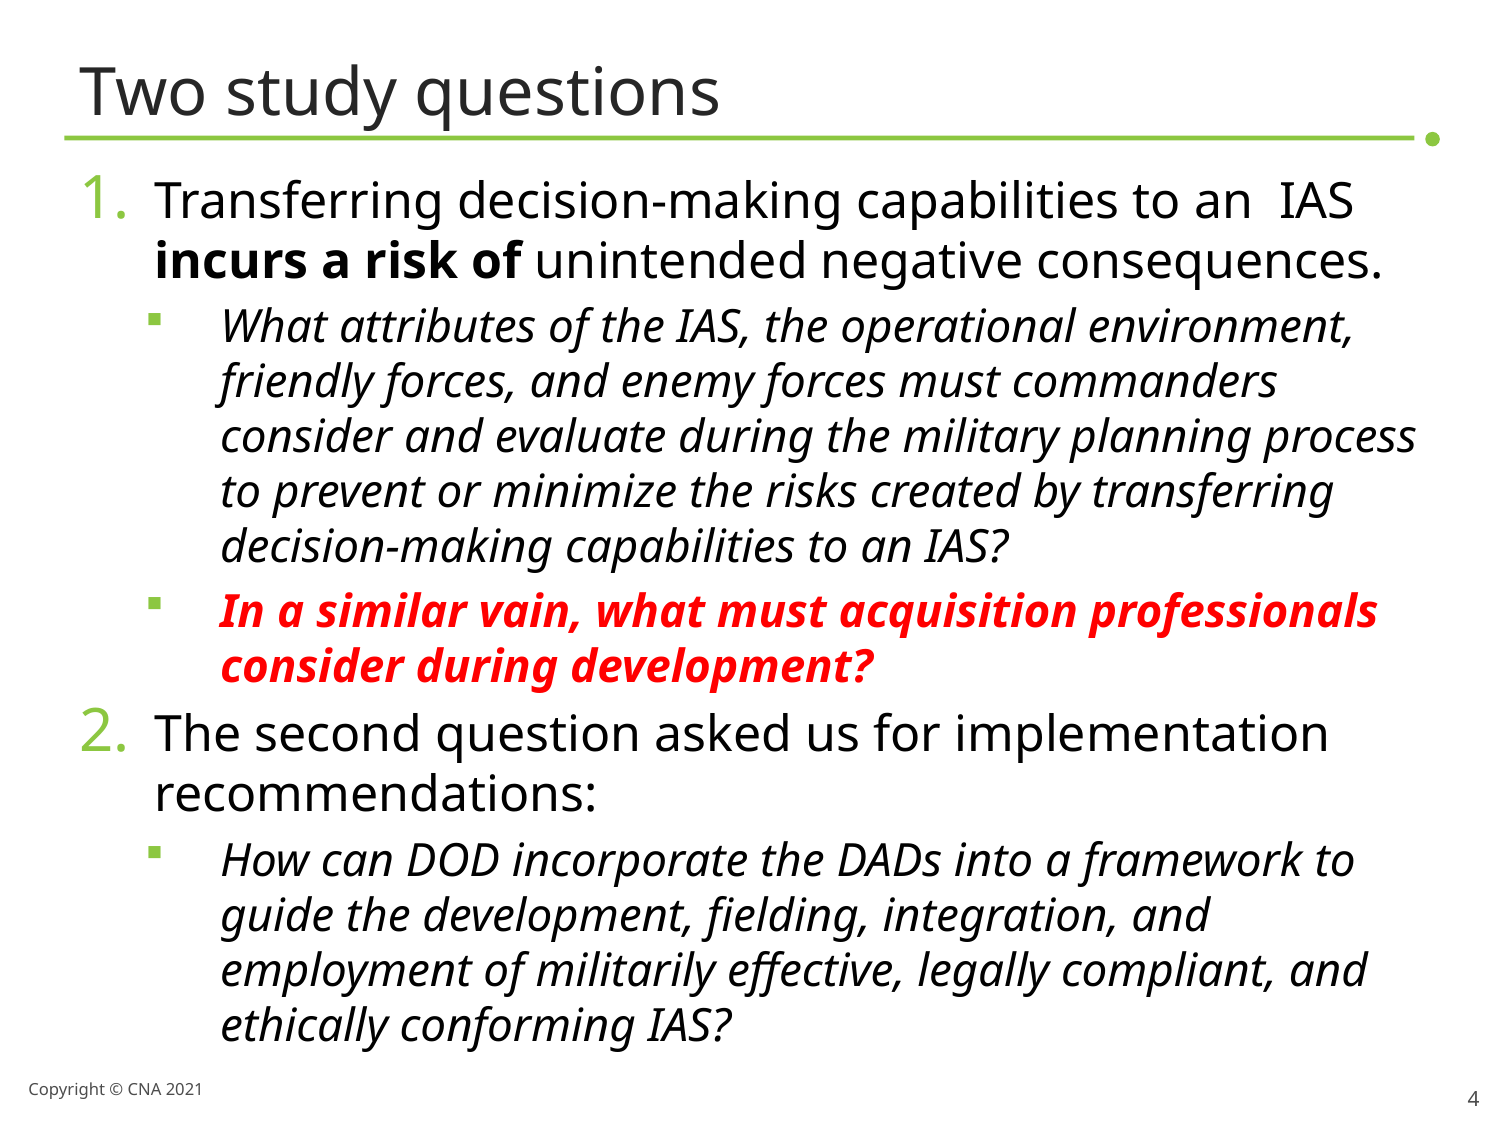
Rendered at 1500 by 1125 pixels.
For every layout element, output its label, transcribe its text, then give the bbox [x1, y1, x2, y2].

list Transferring decision-making capabilities to an IAS incurs a risk of unintended negative consequences. What attributes of the IAS, the operational environment, friendly forces, and enemy forces must commanders consider and evaluate during the military planning process to prevent or minimize the risks created by transferring decision-making capabilities to an IAS? In a similar vain, what must acquisition professionals consider during development? The second question asked us for implementation recommendations: How can DOD incorporate the DADs into a framework to guide the development, fielding, integration, and employment of militarily effective, legally compliant, and ethically conforming IAS? [64, 160, 1439, 1020]
title Two study questions [64, 46, 1415, 131]
